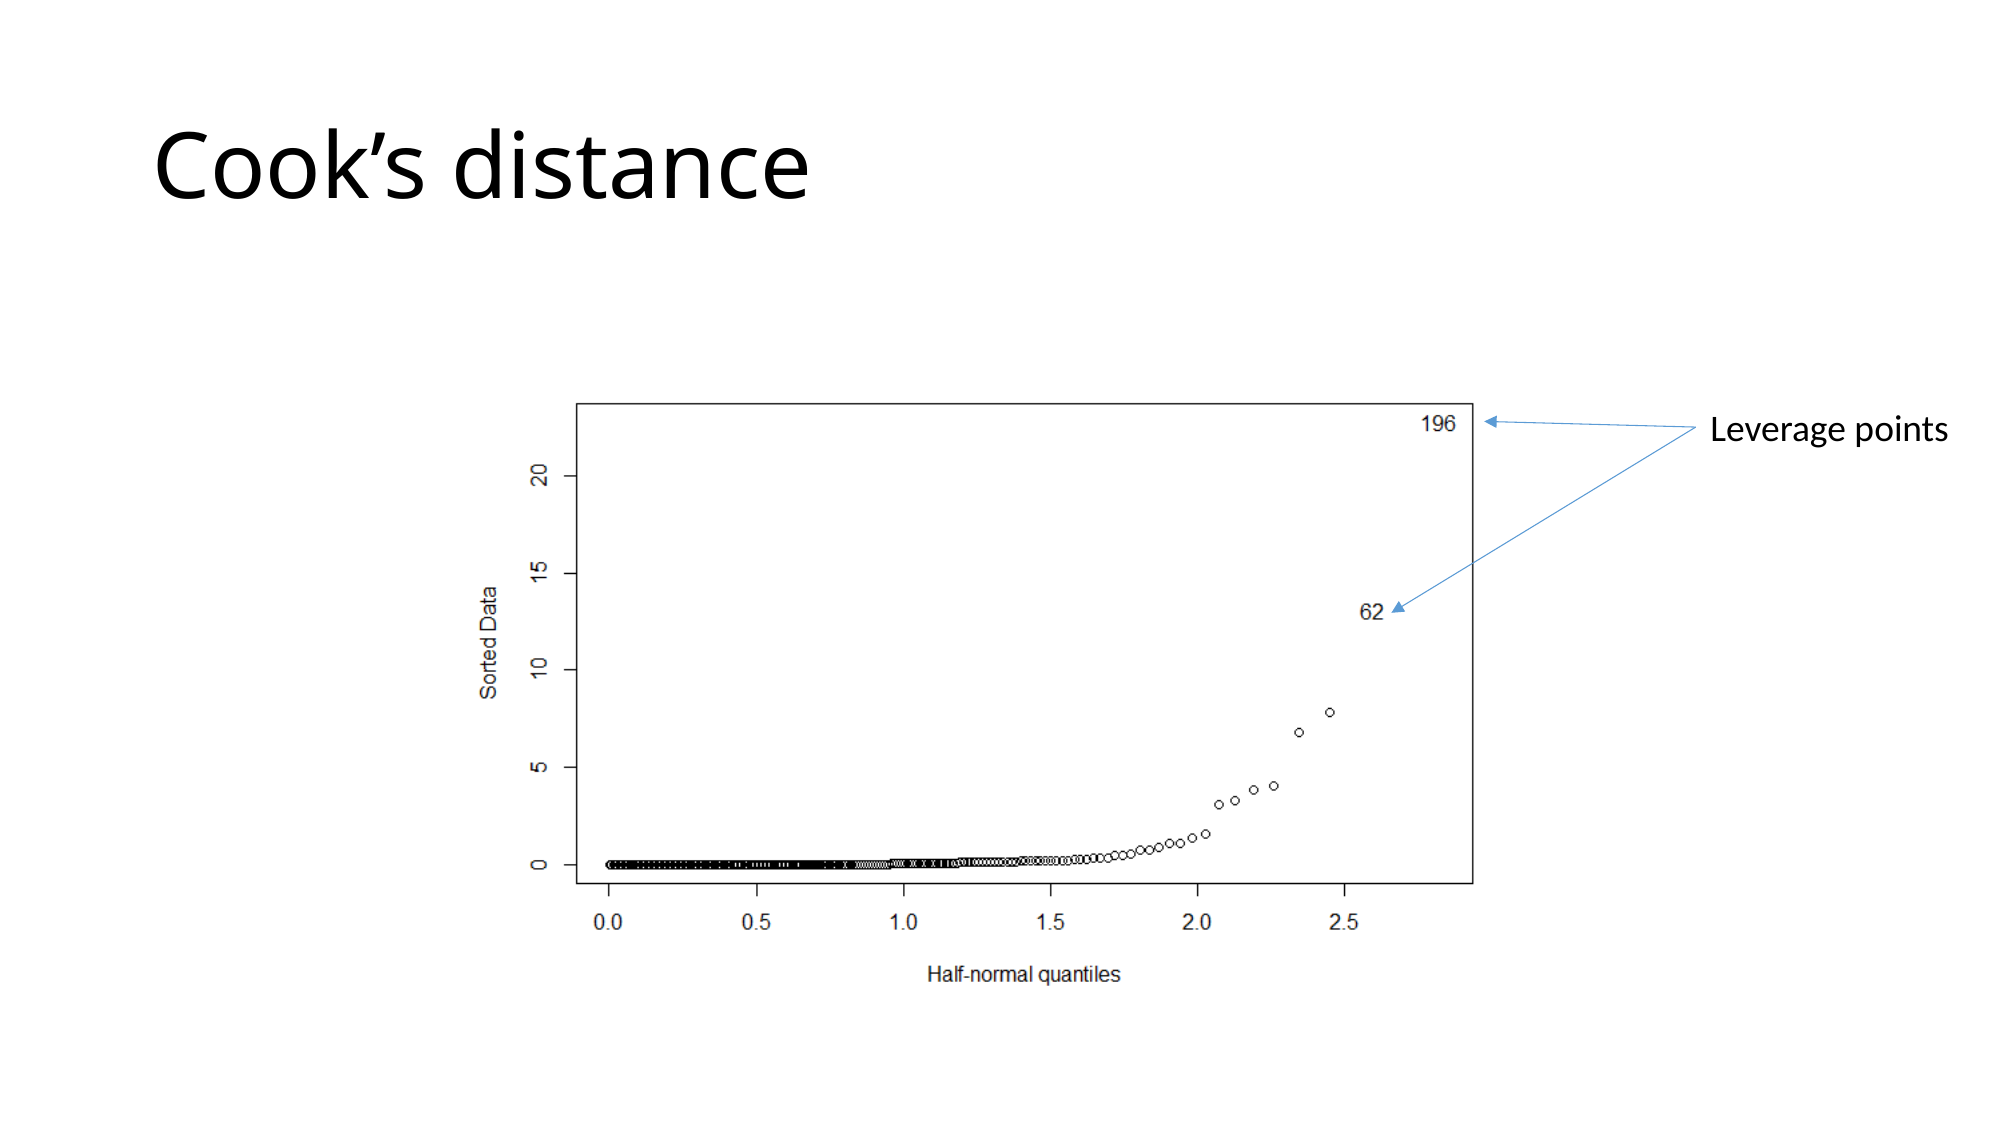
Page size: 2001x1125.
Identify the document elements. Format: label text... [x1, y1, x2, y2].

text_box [1391, 427, 1696, 613]
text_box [1484, 421, 1696, 427]
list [472, 299, 1527, 1014]
title Cook’s distance [137, 59, 1863, 278]
text_box Leverage points [1695, 396, 1989, 457]
